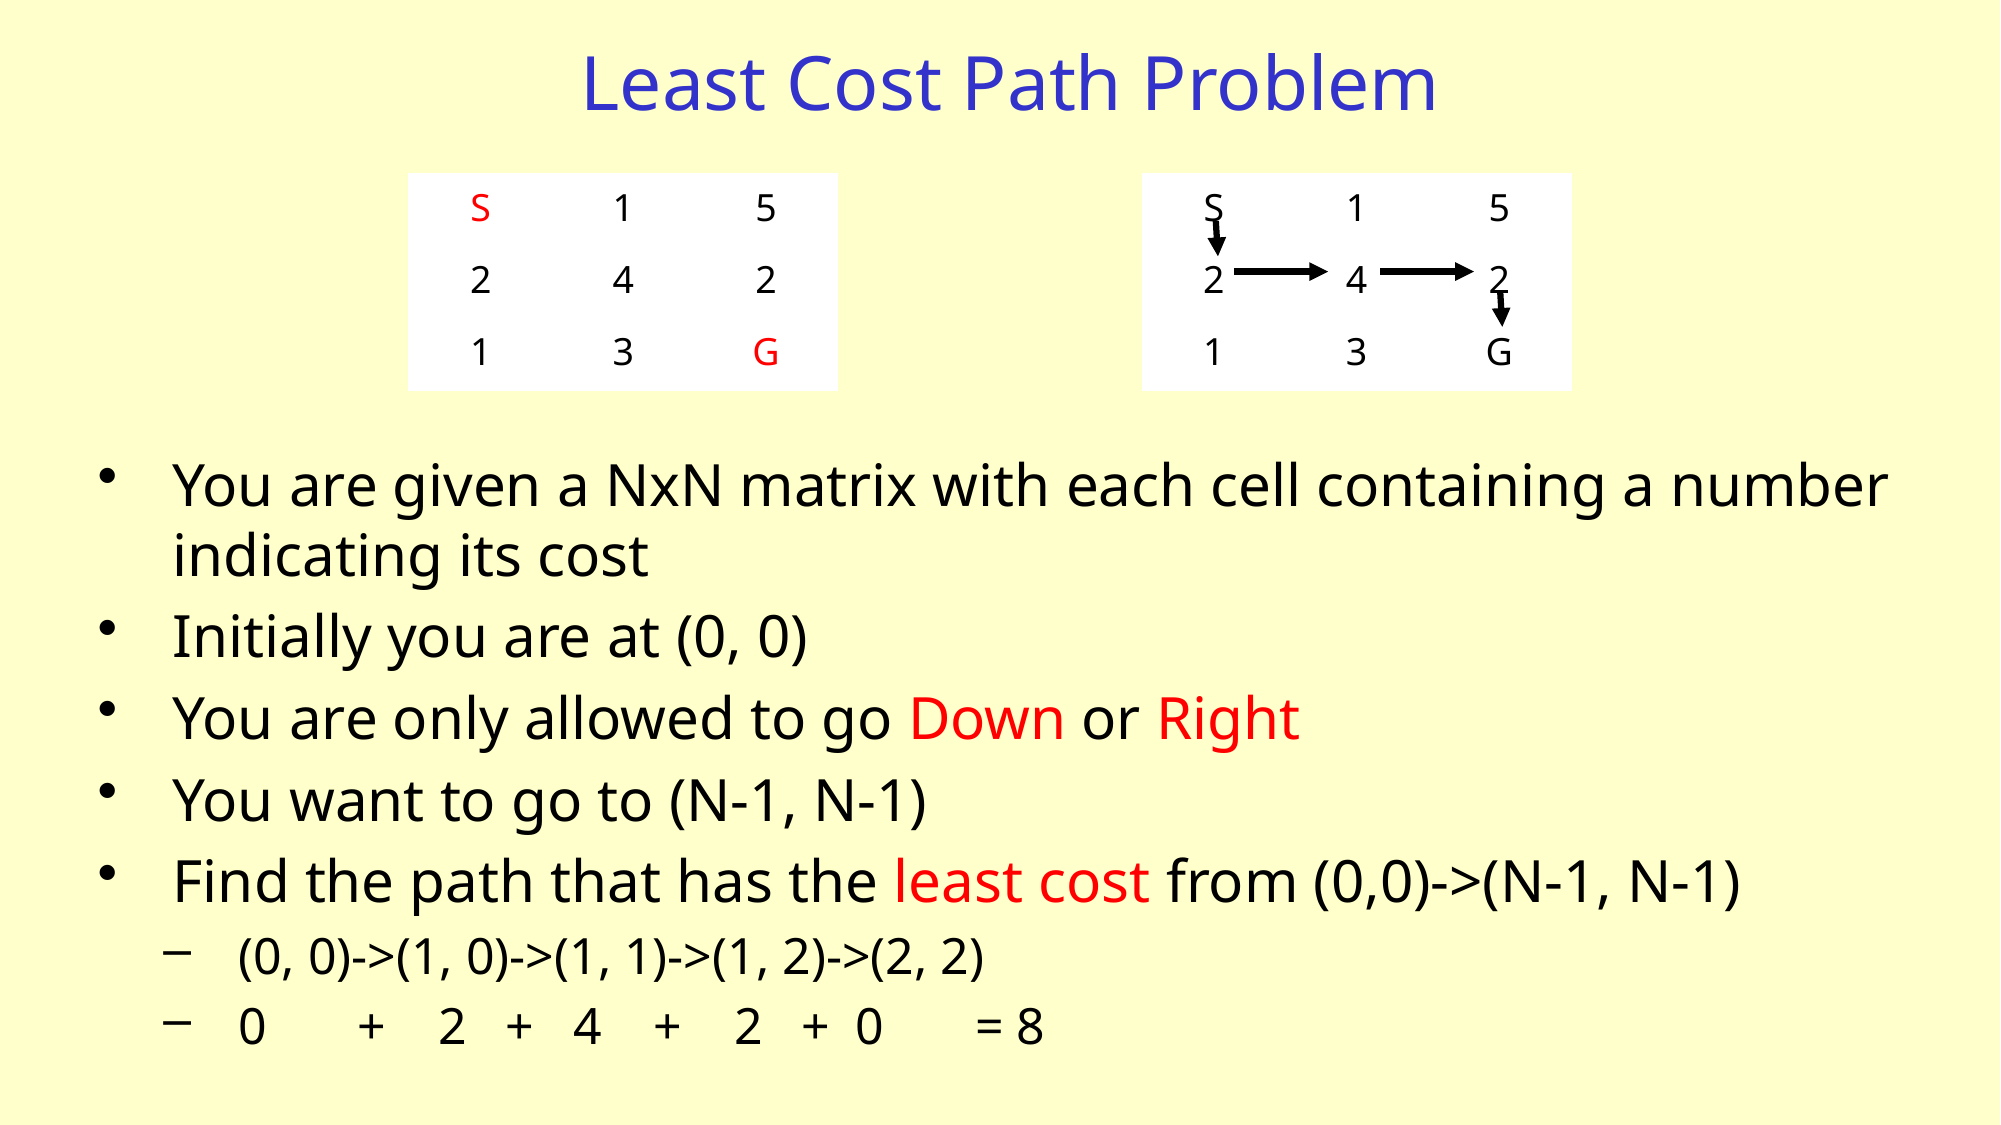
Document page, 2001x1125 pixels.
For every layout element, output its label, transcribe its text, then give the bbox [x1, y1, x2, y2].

table_cell 3 [553, 319, 694, 389]
table_header S [410, 175, 551, 245]
table_cell 2 [1143, 247, 1284, 317]
table_cell G [1429, 319, 1570, 389]
table_cell 4 [553, 247, 694, 317]
text_box You are given a NxN matrix with each cell containing a number indicating its cost Initially you are at (0, 0) You are only allowed to go Down or Right You want to go to (N-1, N-1) Find the path that has the least cost from (0,0)->(N-1, N-1) (0, 0)->(1, 0)->(1, 1)->(1, 2)->(2, 2) 0 + 2 + 4 + 2 + 0 = 8 [73, 440, 1915, 1054]
table_cell G [696, 319, 837, 389]
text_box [1499, 291, 1503, 328]
table_header 1 [553, 175, 694, 245]
title Least Cost Path Problem [295, 23, 1727, 138]
table_cell 2 [410, 247, 551, 317]
table_header 5 [696, 175, 837, 245]
table_cell 2 [1429, 247, 1570, 317]
table_cell 1 [1143, 319, 1284, 389]
table_header S [1143, 175, 1284, 245]
table_header 5 [1429, 175, 1570, 245]
table_cell 3 [1286, 319, 1427, 389]
table_header 1 [1286, 175, 1427, 245]
table_cell 4 [1286, 247, 1427, 317]
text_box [1215, 220, 1219, 257]
table_cell 1 [410, 319, 551, 389]
table_cell 2 [696, 247, 837, 317]
